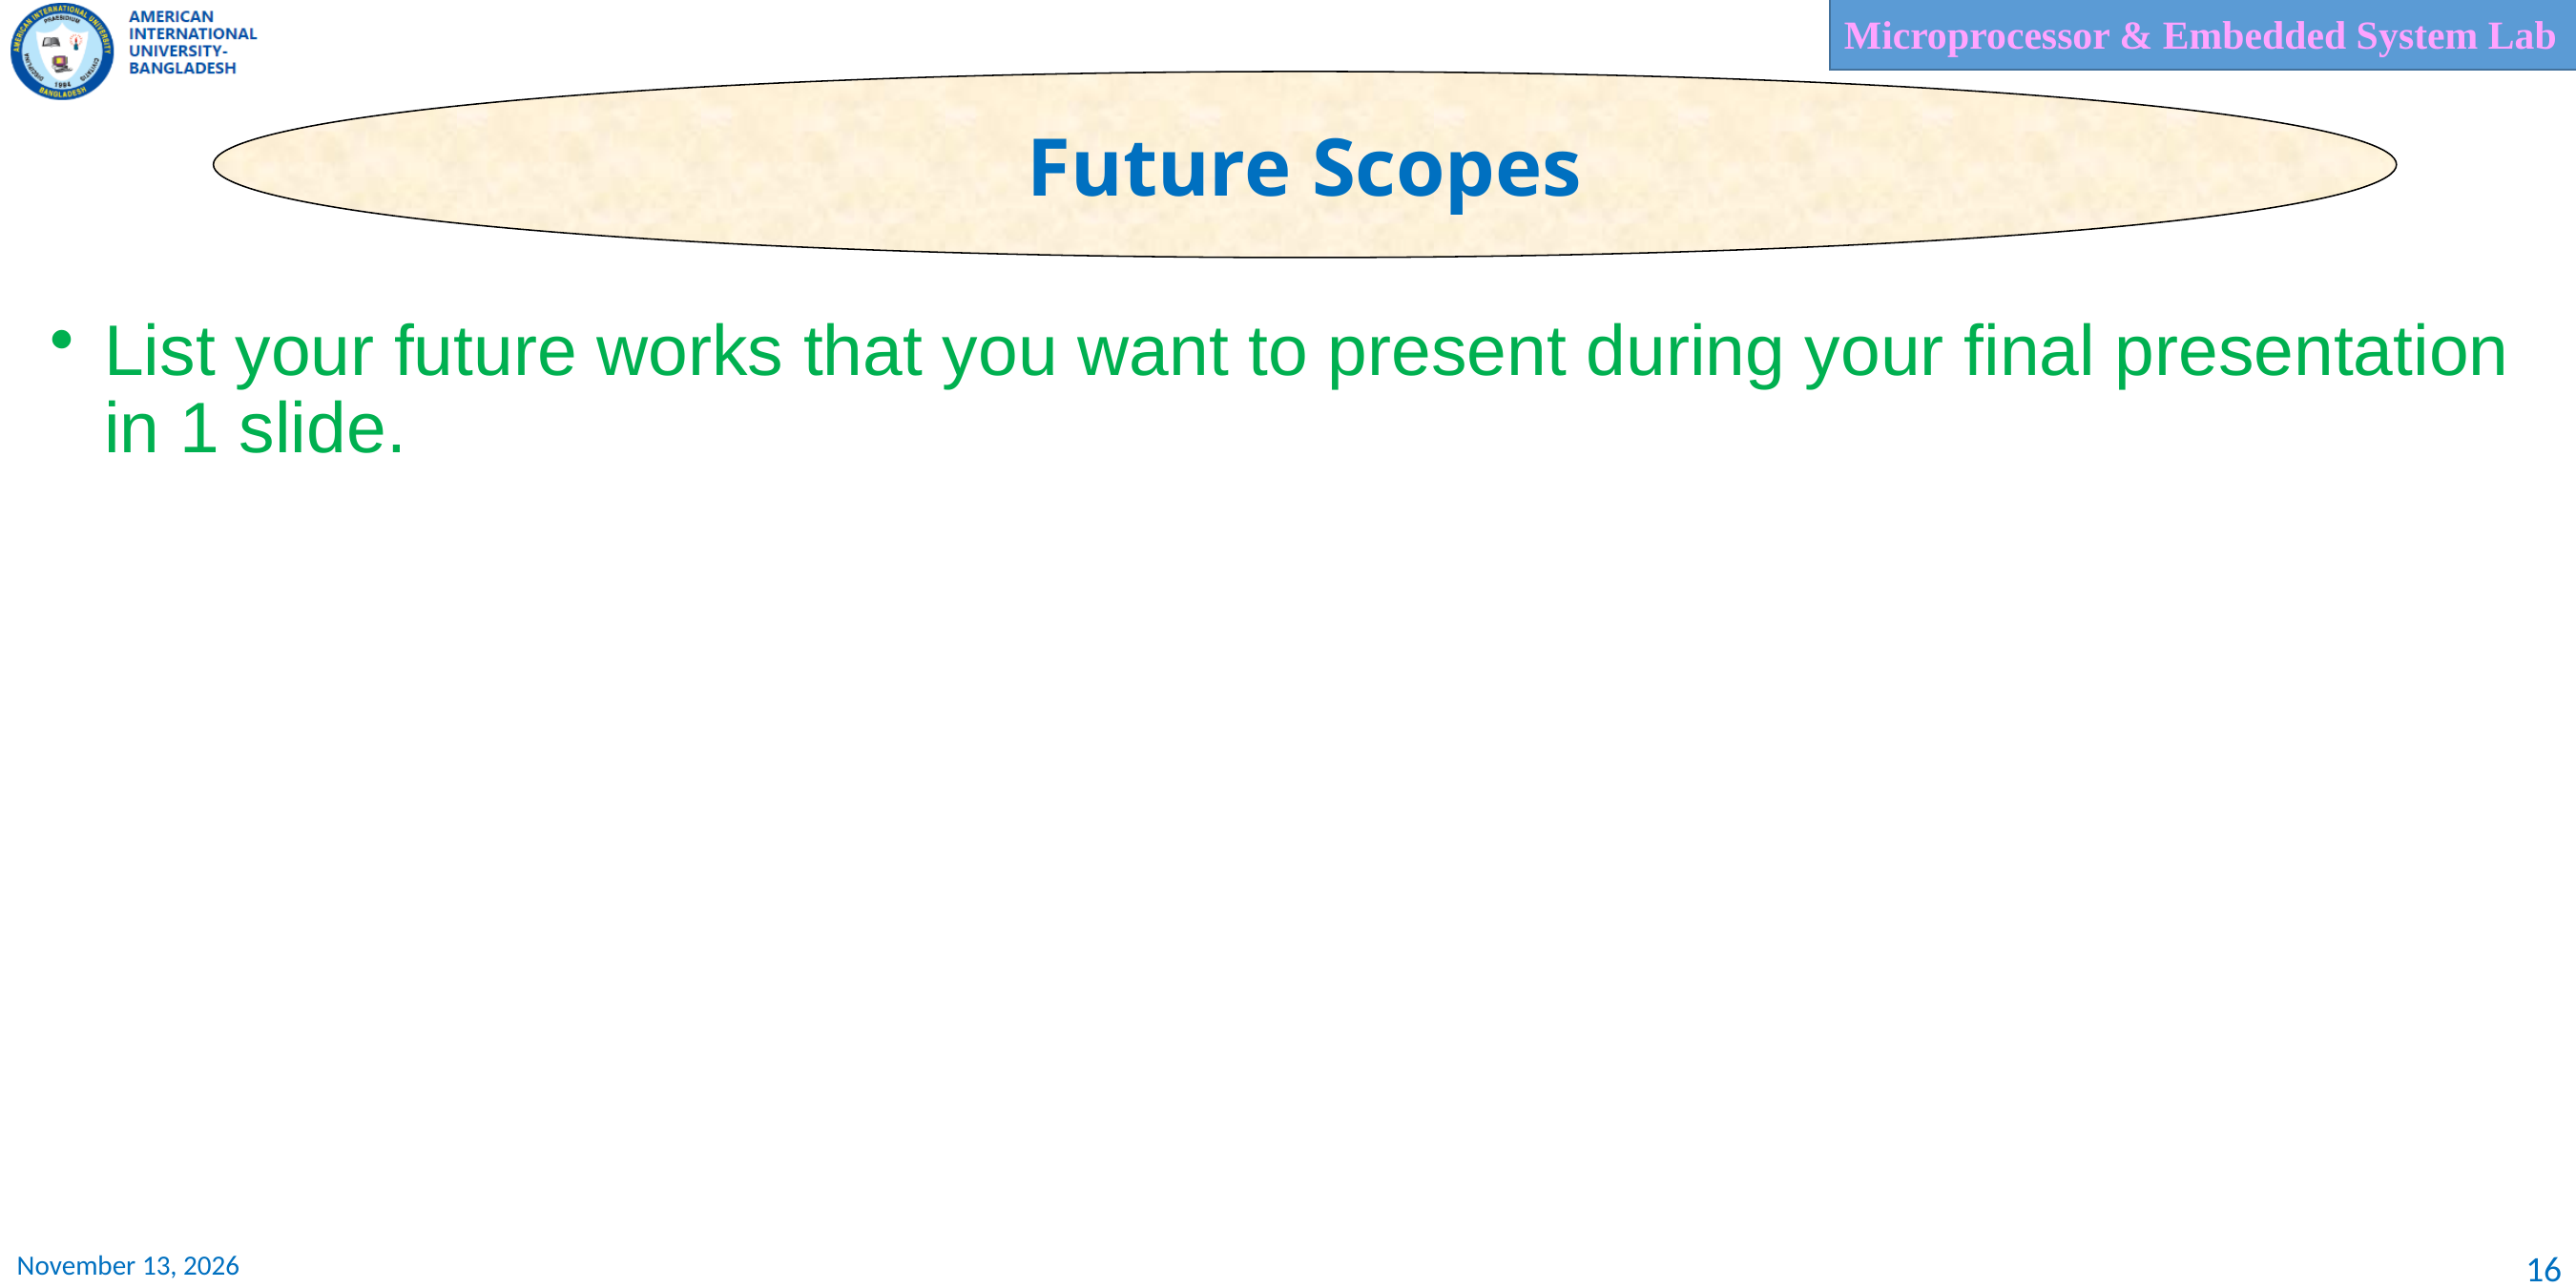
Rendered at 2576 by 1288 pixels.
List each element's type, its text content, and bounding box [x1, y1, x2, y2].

text_box Future Scopes [213, 71, 2397, 258]
text_box List your future works that you want to present during your final presentation in 1 slide. [36, 306, 2532, 1080]
slide_number 16 [2369, 1239, 2576, 1285]
picture [0, 3, 265, 104]
